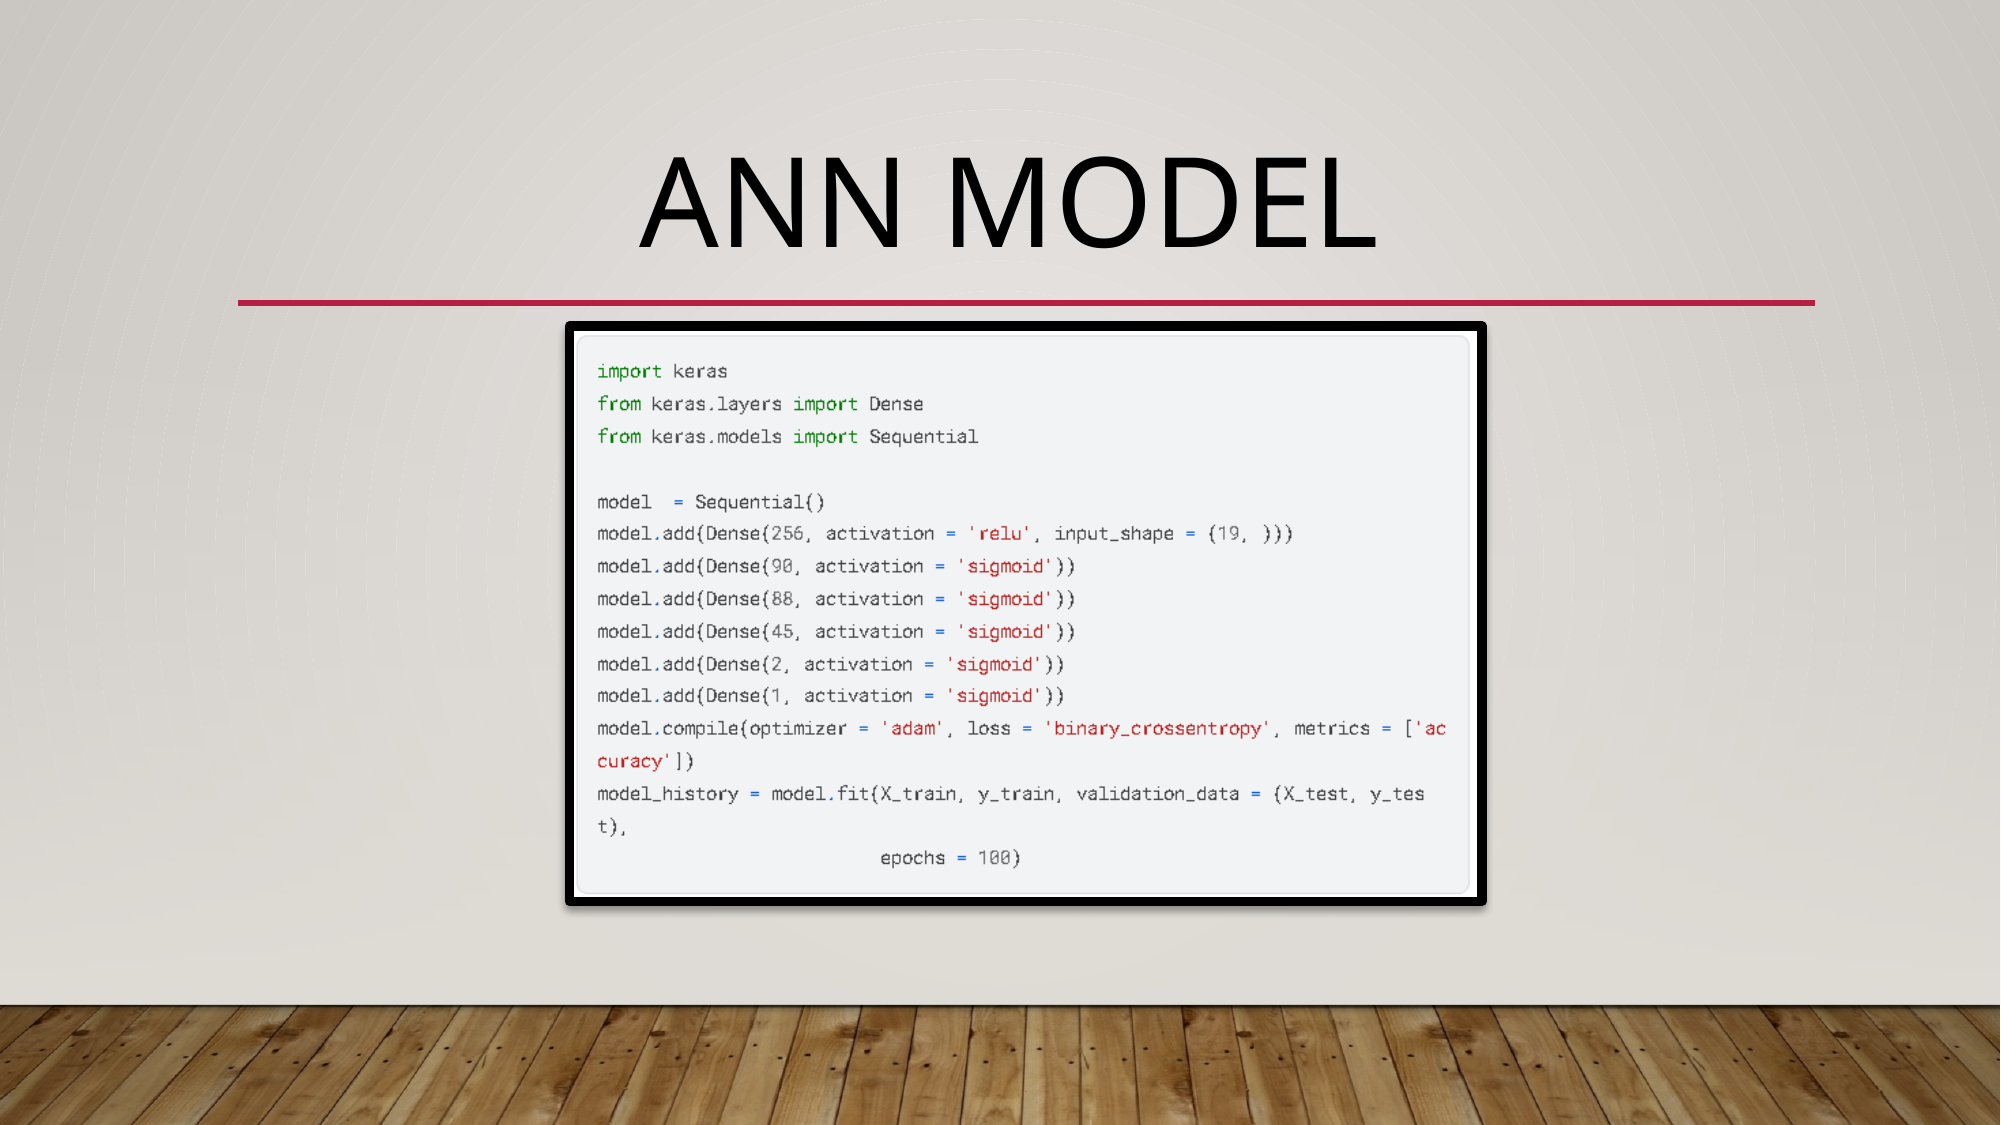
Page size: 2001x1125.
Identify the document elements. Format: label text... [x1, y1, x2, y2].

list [573, 330, 1478, 897]
picture [0, 1005, 2000, 1125]
title ANN MODEL [238, 131, 1814, 305]
